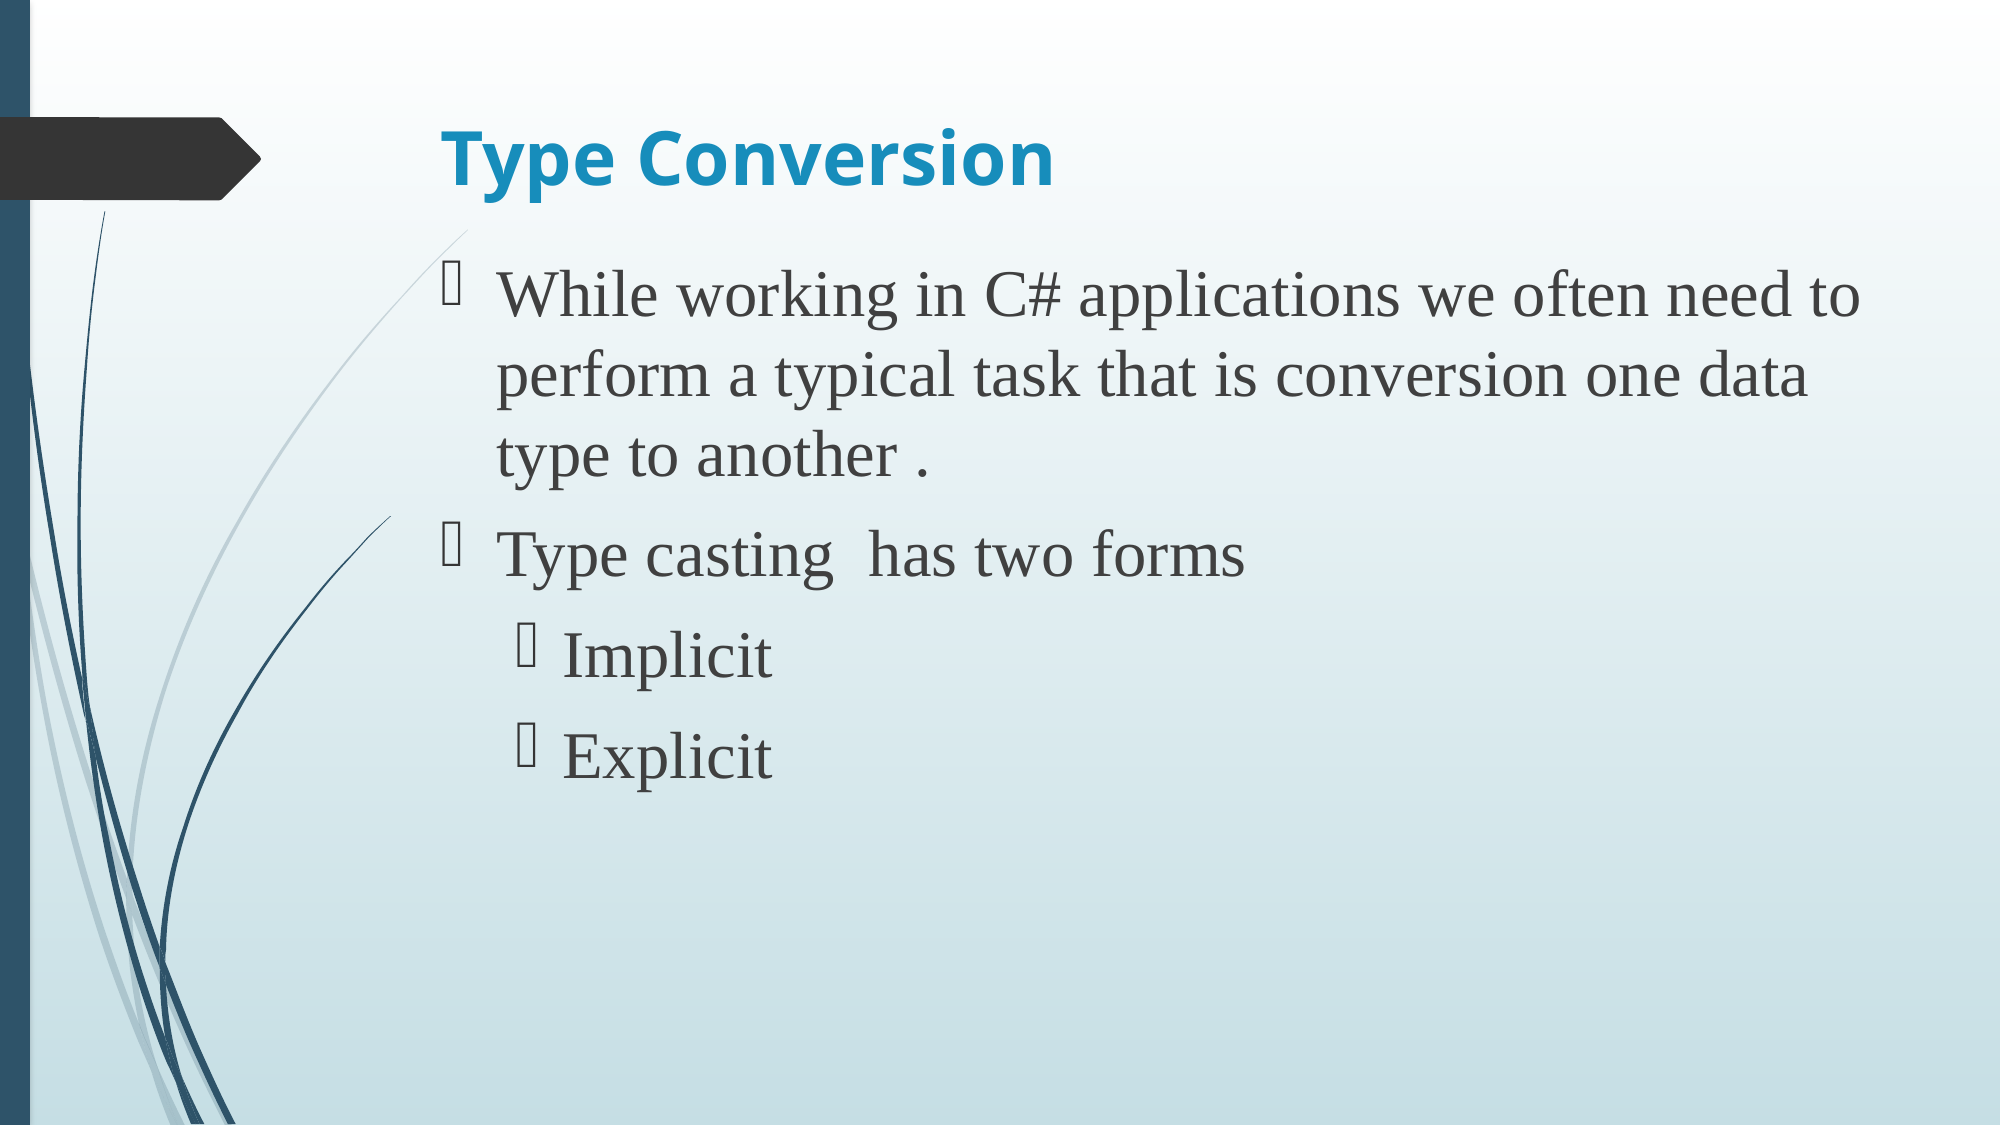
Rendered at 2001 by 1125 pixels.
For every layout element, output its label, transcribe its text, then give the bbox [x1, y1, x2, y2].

list While working in C# applications we often need to perform a typical task that is conversion one data type to another . Type casting has two forms Implicit Explicit [425, 242, 1888, 998]
title Type Conversion [425, 102, 1888, 242]
